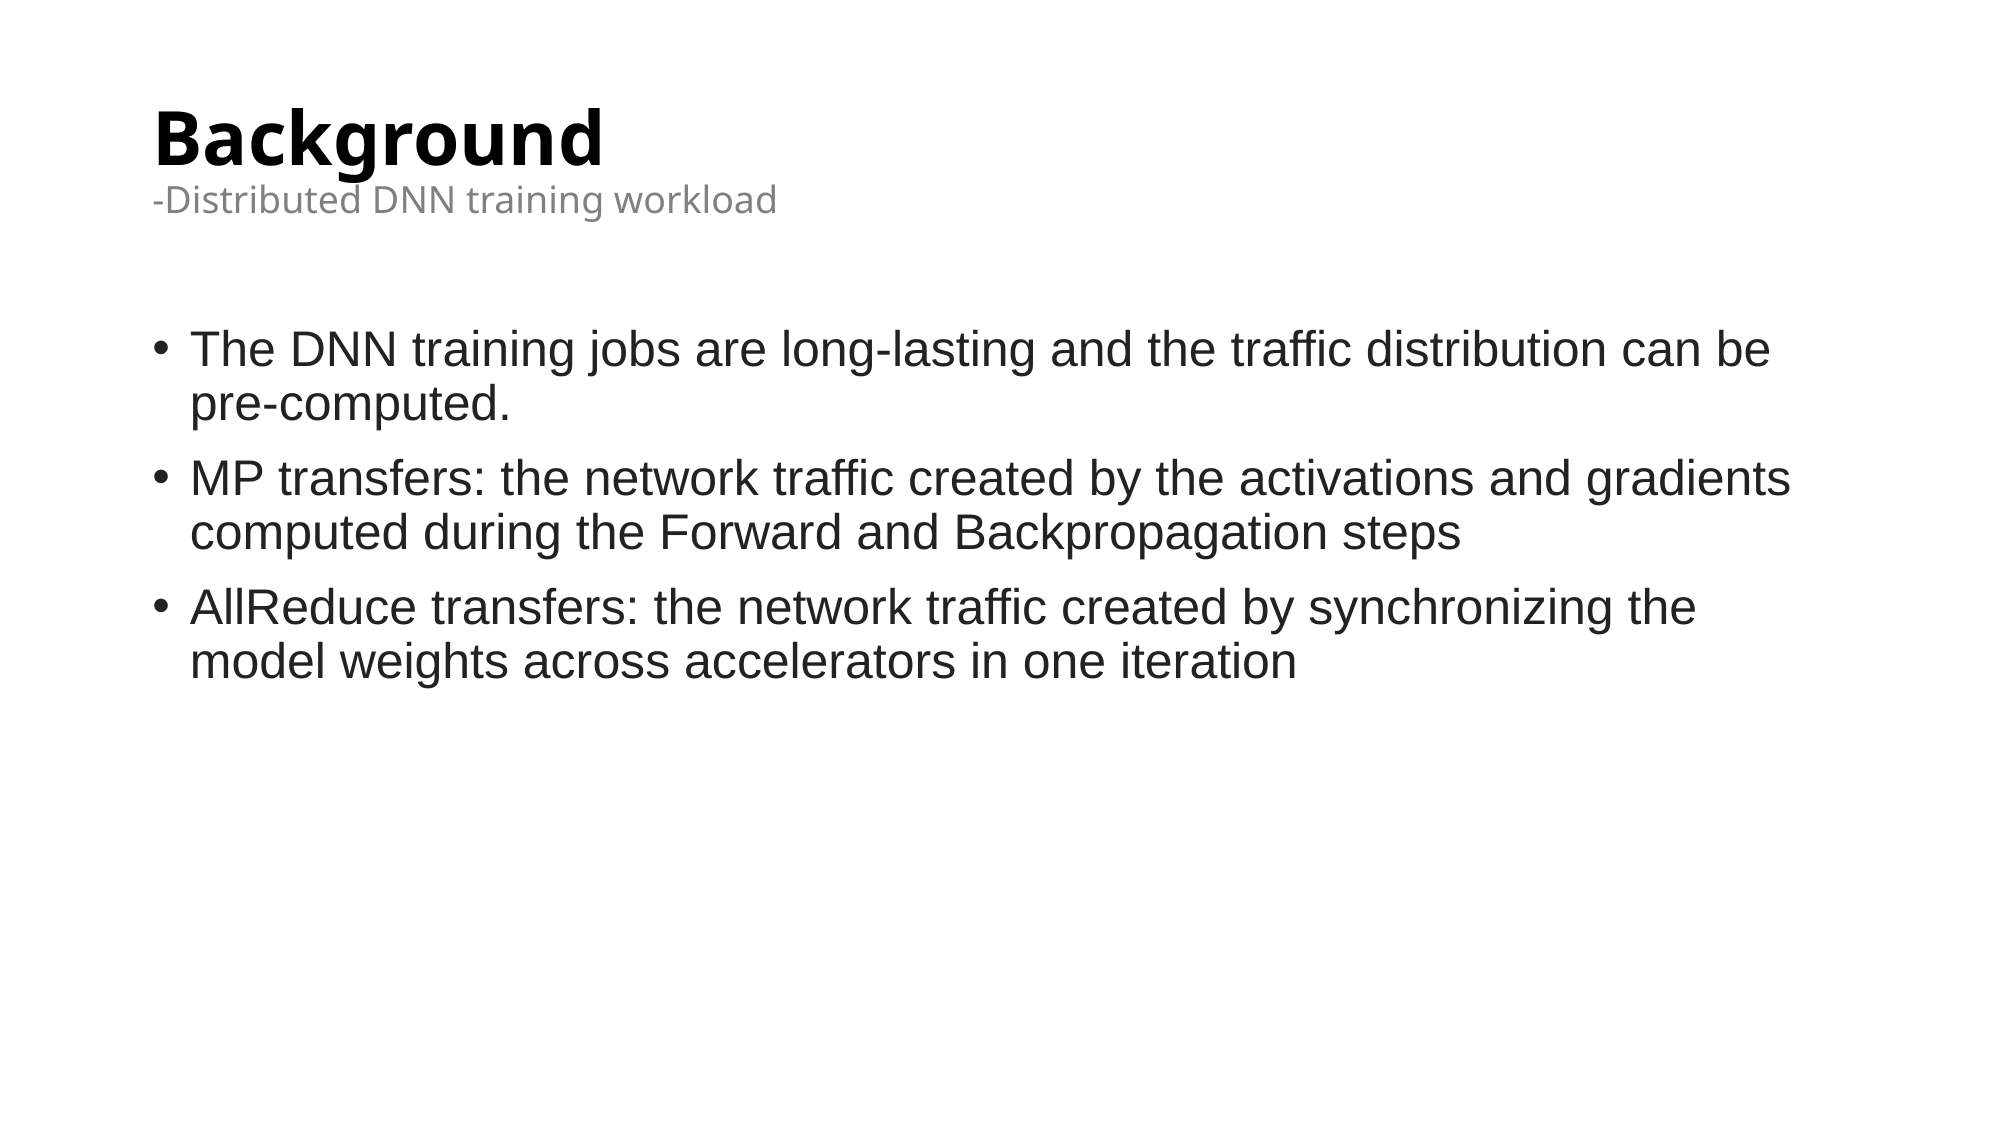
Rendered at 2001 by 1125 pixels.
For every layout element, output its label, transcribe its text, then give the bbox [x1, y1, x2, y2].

title Background -Distributed DNN training workload [137, 52, 1863, 271]
list The DNN training jobs are long-lasting and the traffic distribution can be pre-computed. MP transfers: the network traffic created by the activations and gradients computed during the Forward and Backpropagation steps AllReduce transfers: the network traffic created by synchronizing the model weights across accelerators in one iteration [137, 315, 1863, 966]
